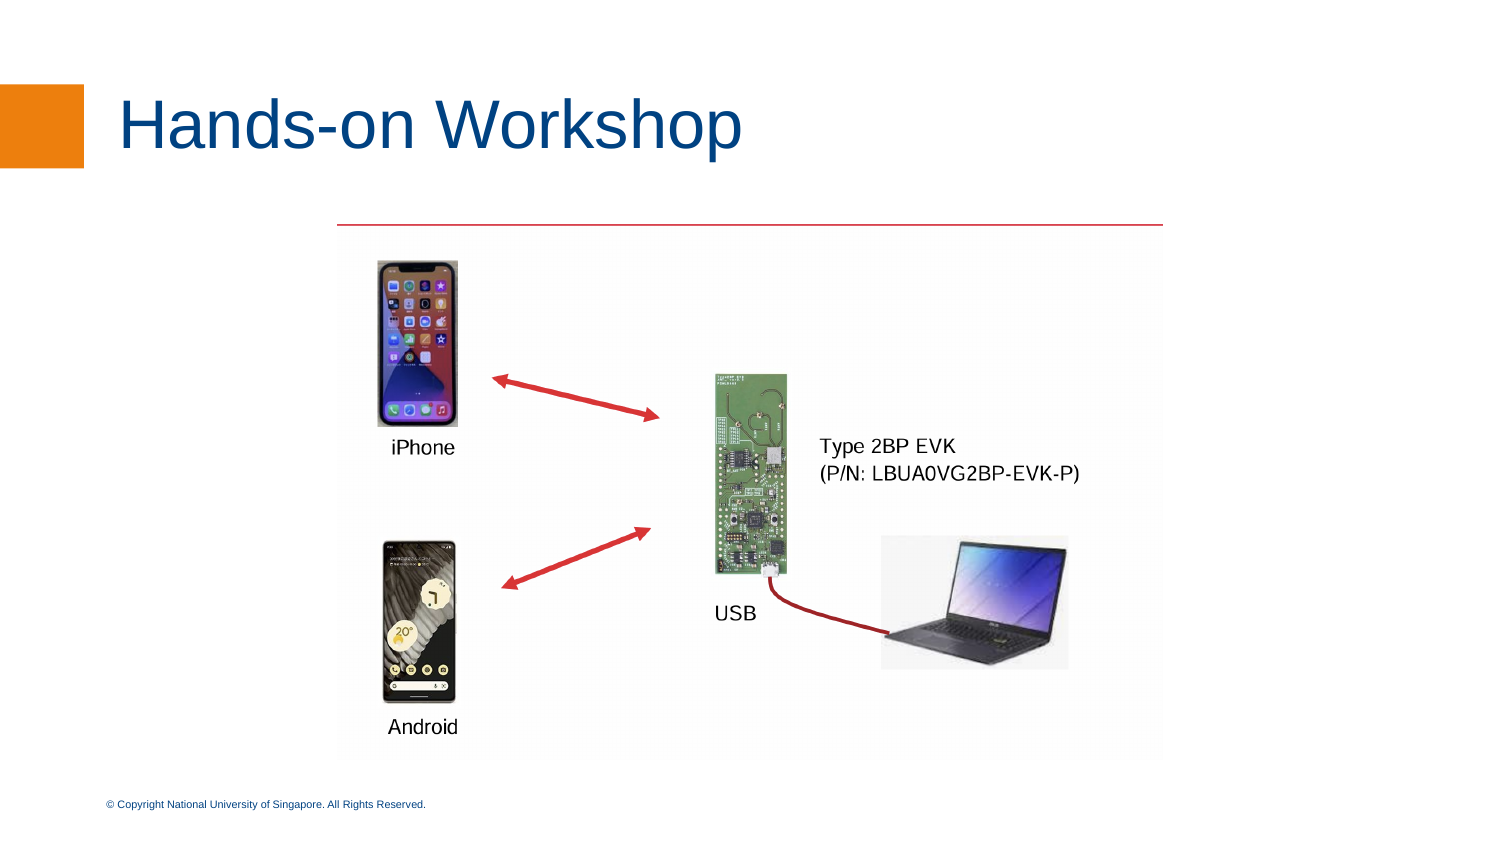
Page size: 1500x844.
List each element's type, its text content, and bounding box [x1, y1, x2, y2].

title Hands-on Workshop [103, 44, 1397, 208]
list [337, 224, 1163, 760]
